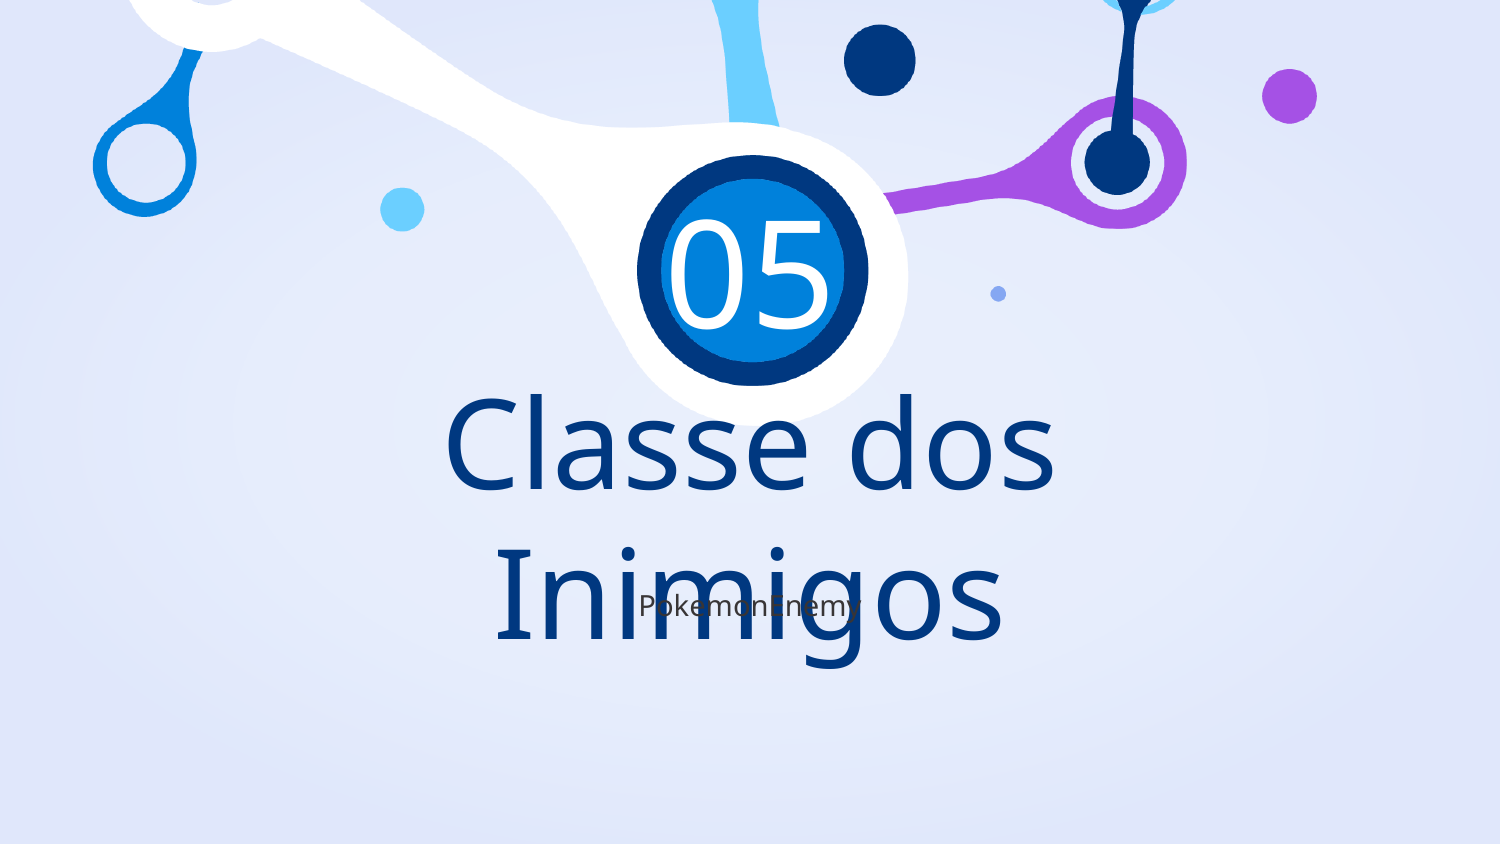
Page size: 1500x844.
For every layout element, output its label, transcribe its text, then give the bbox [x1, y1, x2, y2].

subtitle PokemonEnemy [540, 572, 960, 667]
title Classe dos Inimigos [357, 477, 1143, 553]
title 05 [566, 221, 934, 317]
picture [0, 0, 1500, 844]
